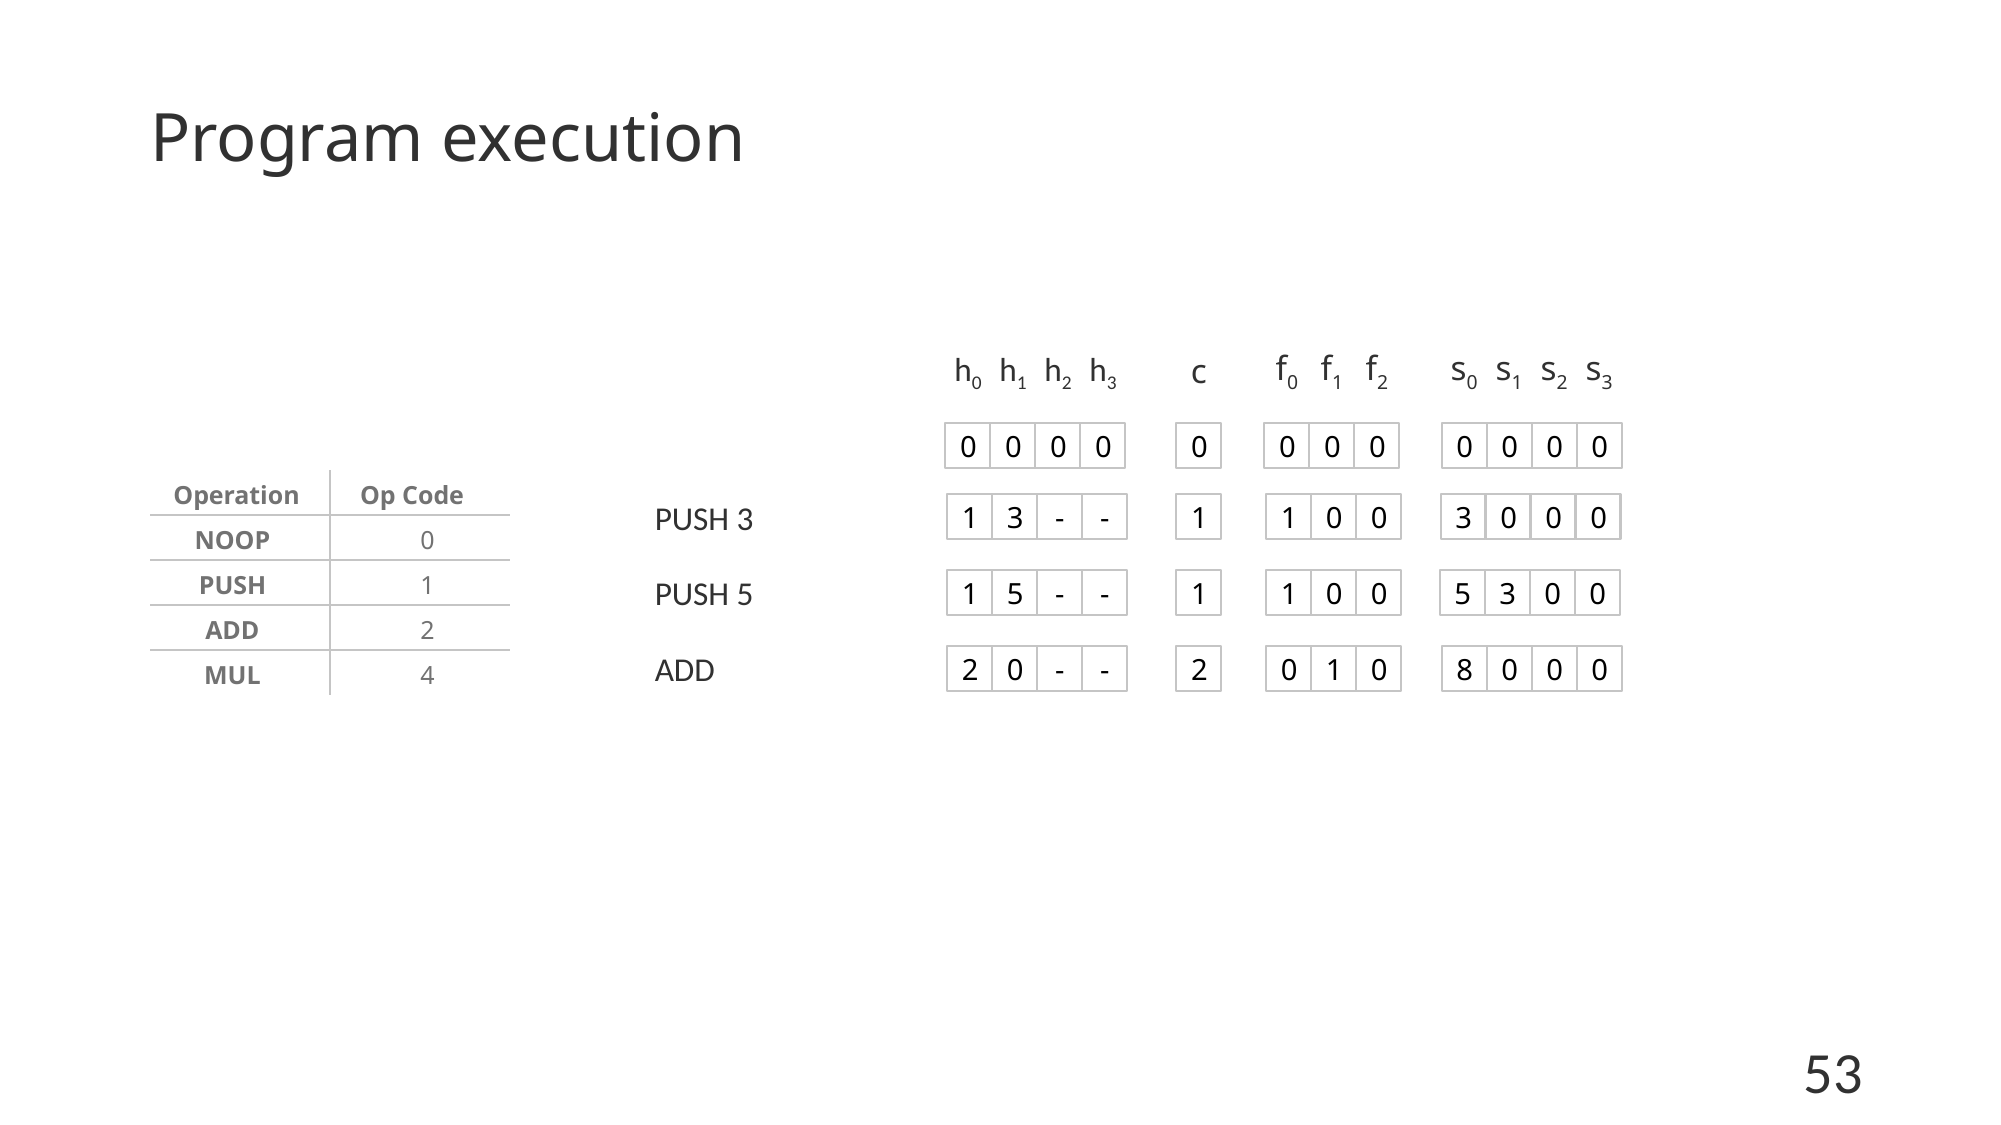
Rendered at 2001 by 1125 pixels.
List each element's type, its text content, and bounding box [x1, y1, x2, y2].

text_box [1486, 423, 1531, 469]
text_box [1576, 423, 1622, 469]
text_box 0 [1175, 422, 1222, 469]
table_header Op Code [331, 470, 510, 514]
text_box f1 [1309, 340, 1354, 401]
text_box c [1175, 343, 1222, 398]
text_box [639, 562, 1667, 623]
table_cell ADD [150, 606, 329, 649]
text_box [990, 423, 1035, 469]
table_cell 4 [331, 651, 510, 695]
text_box [1354, 423, 1400, 469]
table_cell PUSH [150, 561, 329, 604]
text_box [1080, 423, 1126, 469]
text_box h1 [984, 340, 1029, 401]
text_box f0 [1264, 340, 1309, 401]
text_box [945, 423, 990, 469]
text_box h3 [1074, 340, 1132, 401]
text_box [1264, 423, 1309, 469]
text_box [1309, 423, 1354, 469]
text_box [1531, 423, 1576, 469]
table_header Operation [150, 470, 329, 514]
table_cell NOOP [150, 516, 329, 559]
text_box h0 [939, 340, 984, 401]
table_cell 0 [331, 516, 510, 559]
text_box s1 [1486, 340, 1531, 401]
text_box s3 [1576, 340, 1622, 401]
slide_number 53 [1666, 1027, 2000, 1088]
text_box s2 [1531, 340, 1576, 401]
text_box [639, 638, 1667, 699]
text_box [639, 486, 1667, 548]
table_cell 1 [331, 561, 510, 604]
text_box h2 [1029, 340, 1074, 401]
text_box [1441, 423, 1486, 469]
table_cell 2 [331, 606, 510, 649]
table_cell MUL [150, 651, 329, 695]
text_box [1035, 423, 1080, 469]
text_box s0 [1441, 340, 1486, 401]
title Program execution [150, 75, 1850, 195]
text_box f2 [1354, 340, 1400, 401]
